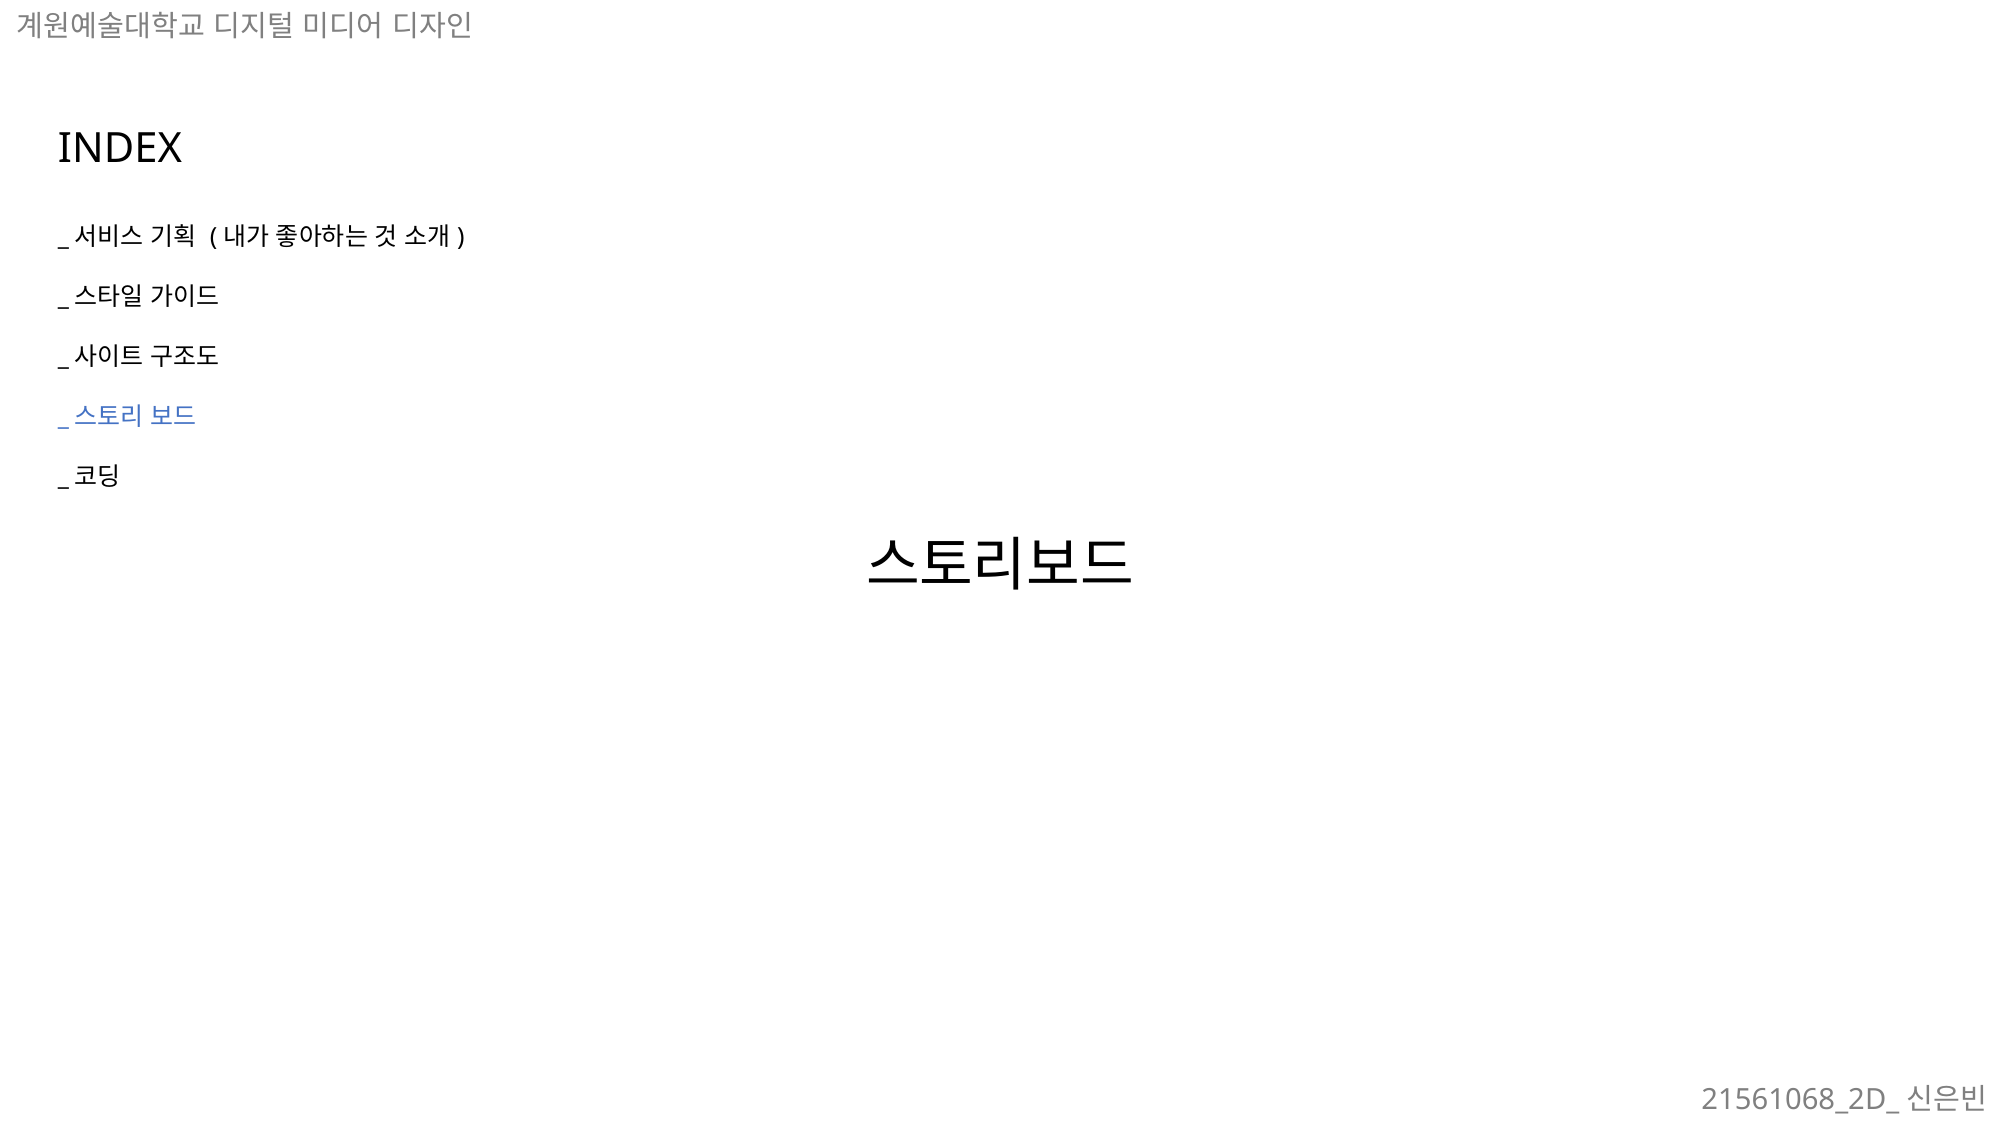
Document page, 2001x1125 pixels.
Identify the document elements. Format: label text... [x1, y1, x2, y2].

text_box 스토리보드 [851, 519, 1149, 605]
text_box 21561068_2D_신은빈 [1686, 1072, 2000, 1123]
text_box 계원예술대학교 디지털 미디어 디자인 [1, 0, 489, 50]
text_box INDEX _서비스 기획 (내가 좋아하는 것 소개) _스타일 가이드 _사이트 구조도 _스토리 보드 _코딩 [43, 113, 480, 498]
